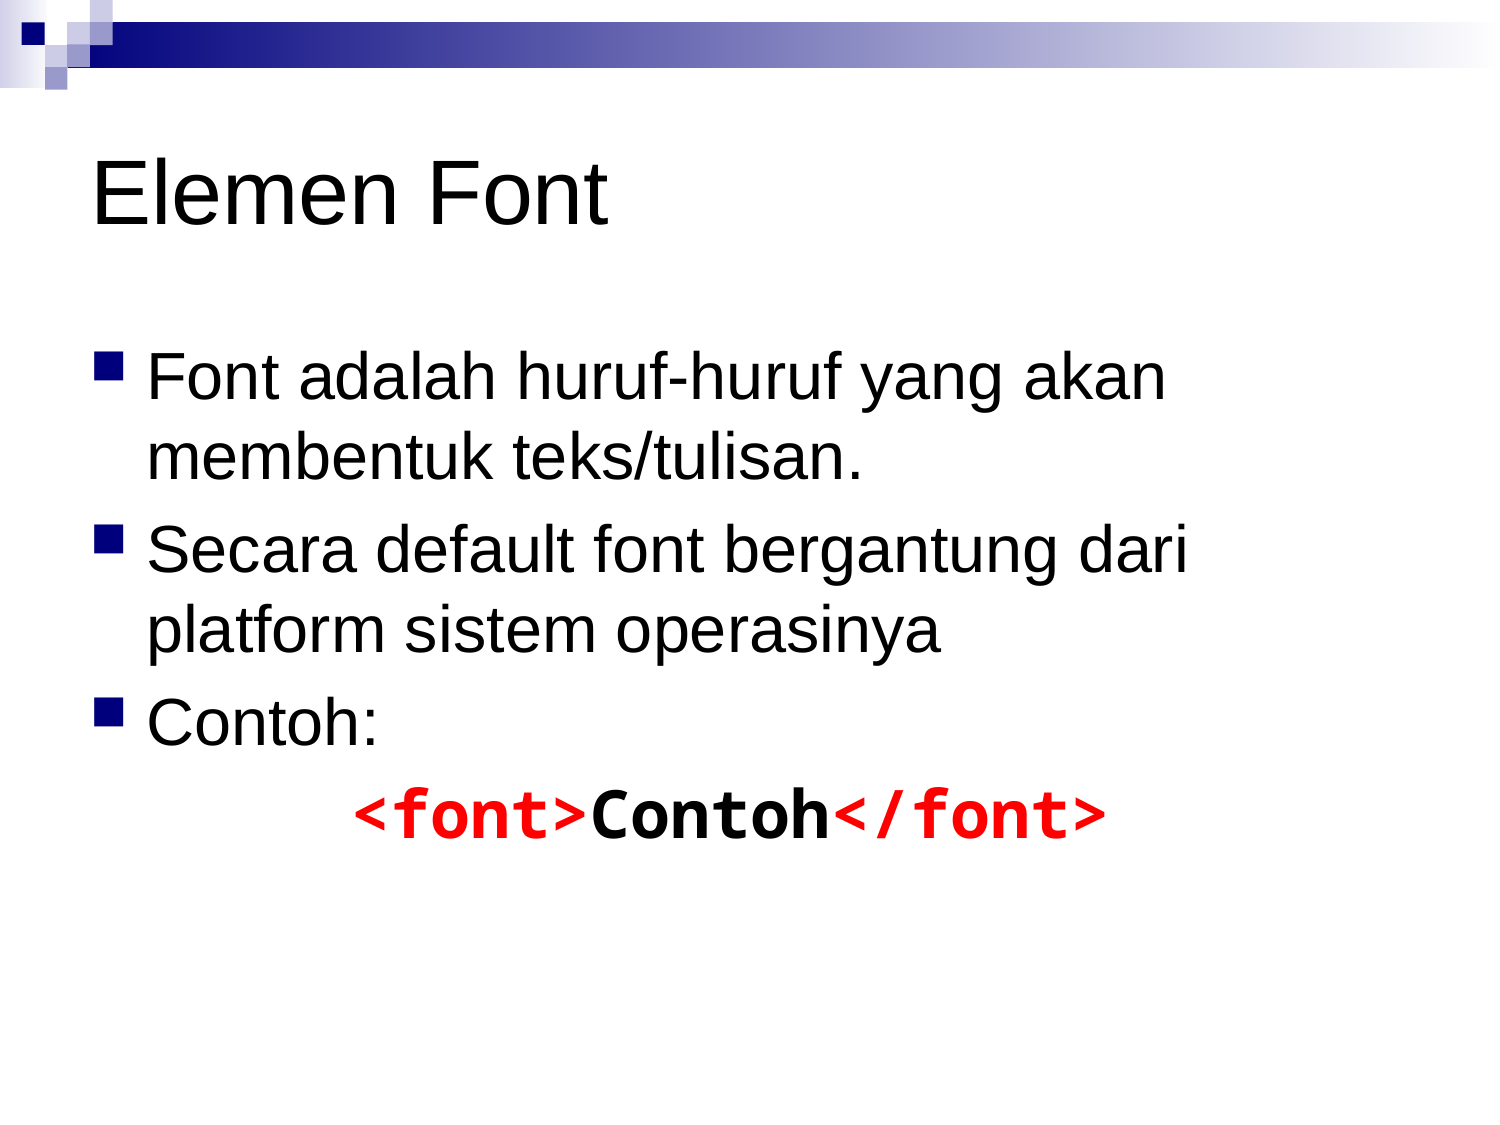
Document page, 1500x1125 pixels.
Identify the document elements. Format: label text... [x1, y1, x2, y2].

list Font adalah huruf-huruf yang akan membentuk teks/tulisan. Secara default font bergantung dari platform sistem operasinya Contoh: <font>Contoh</font> [74, 324, 1426, 963]
title Elemen Font [74, 74, 1426, 301]
